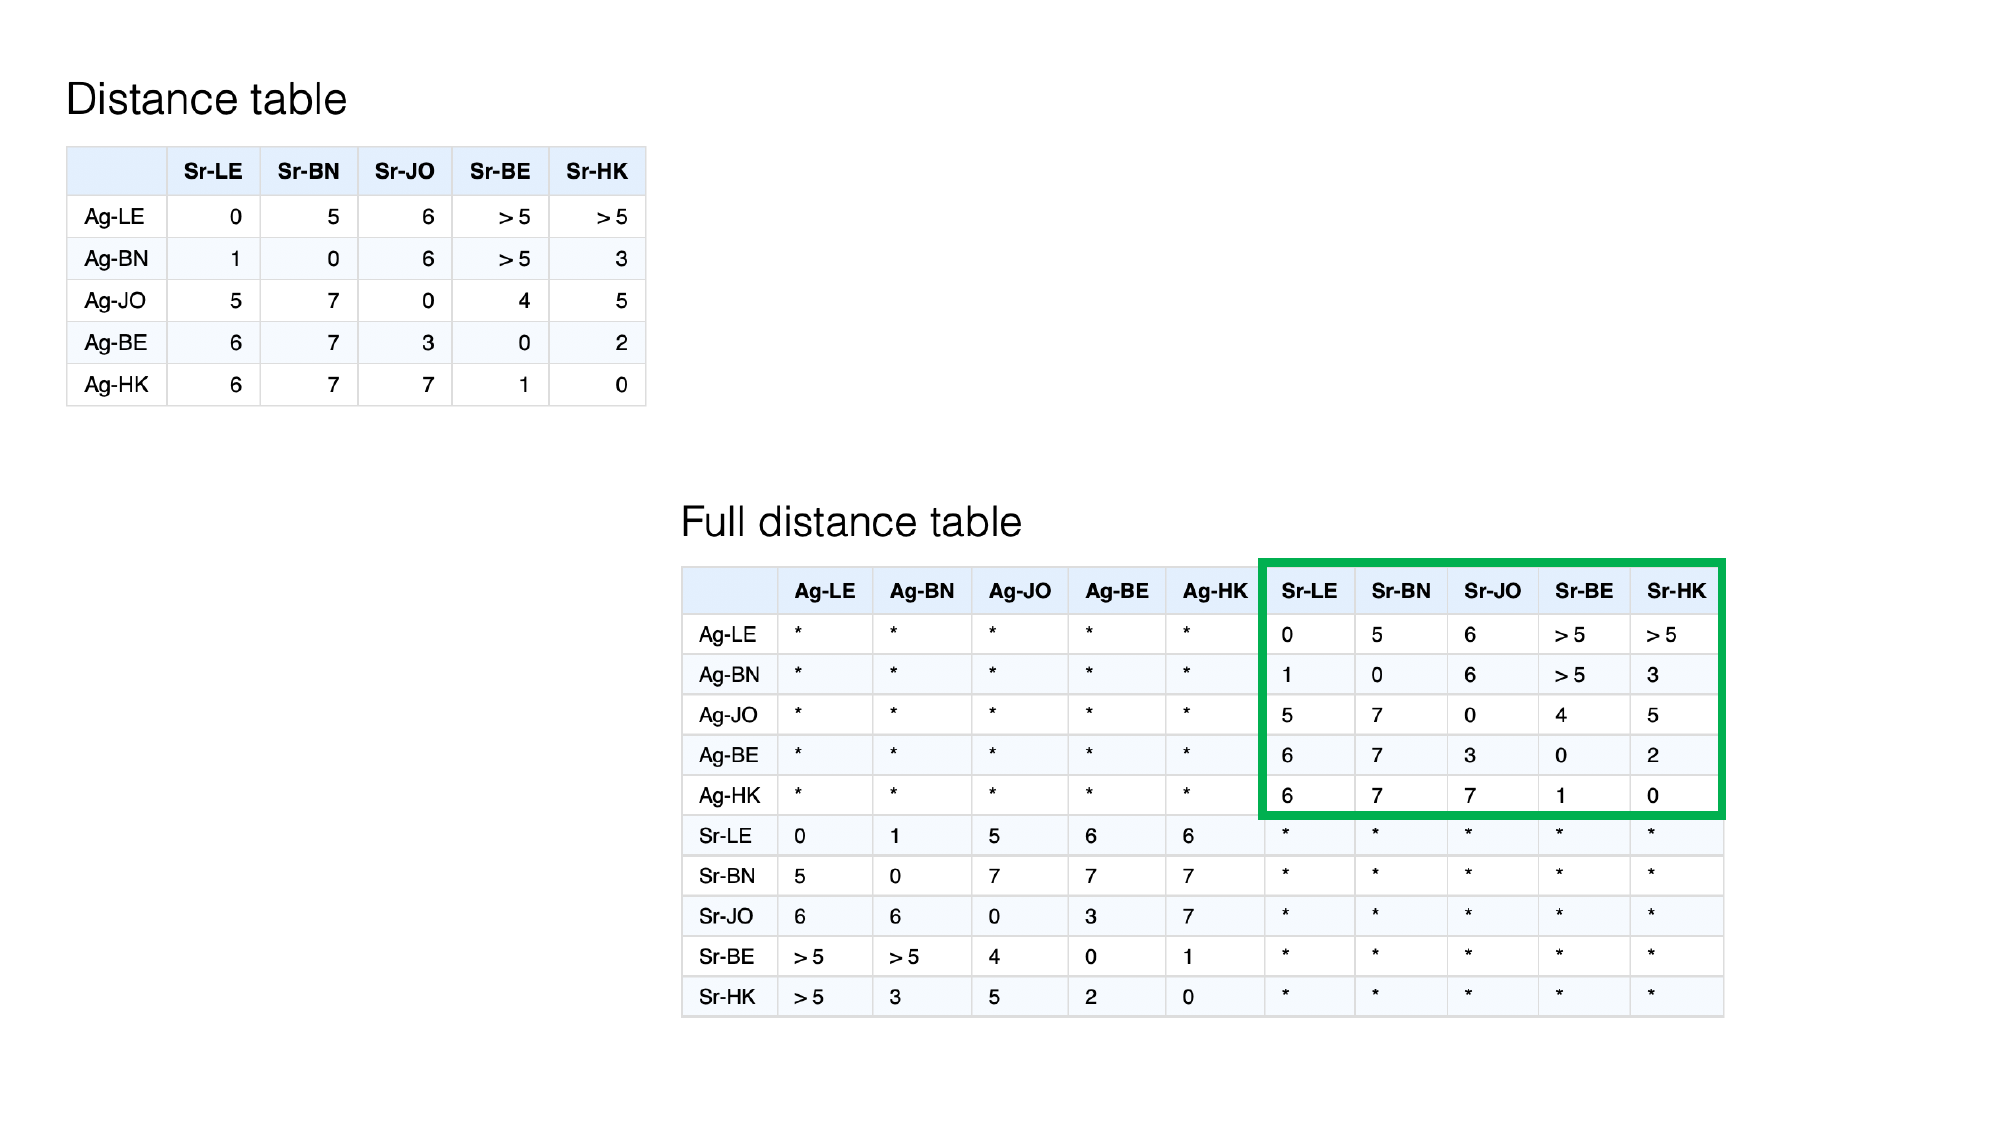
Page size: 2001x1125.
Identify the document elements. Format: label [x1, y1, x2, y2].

picture [52, 63, 668, 435]
picture [667, 489, 1741, 1035]
